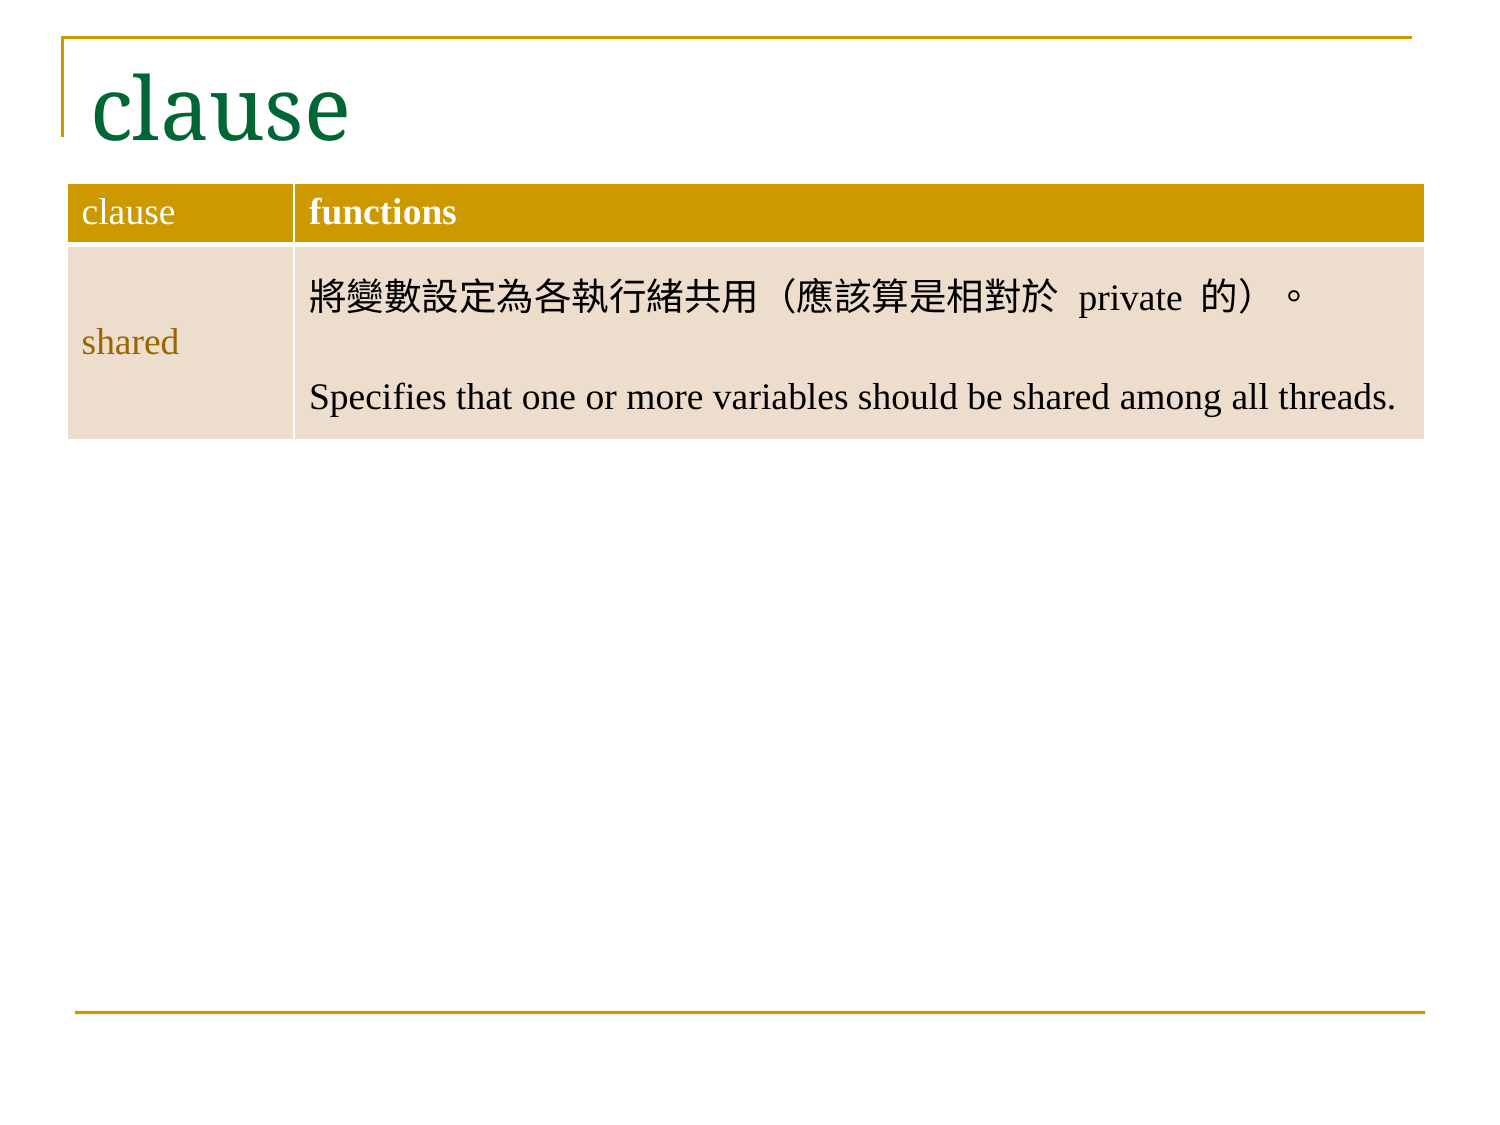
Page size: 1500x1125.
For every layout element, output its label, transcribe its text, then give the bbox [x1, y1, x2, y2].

table_header clause [68, 184, 293, 242]
table_cell 將變數設定為各執行緒共用（應該算是相對於 private 的）。 Specifies that one or more variables should be shared among all threads. [295, 247, 1424, 439]
title clause [75, 45, 1425, 182]
table_header functions [295, 184, 1424, 242]
table_cell shared [68, 247, 293, 439]
